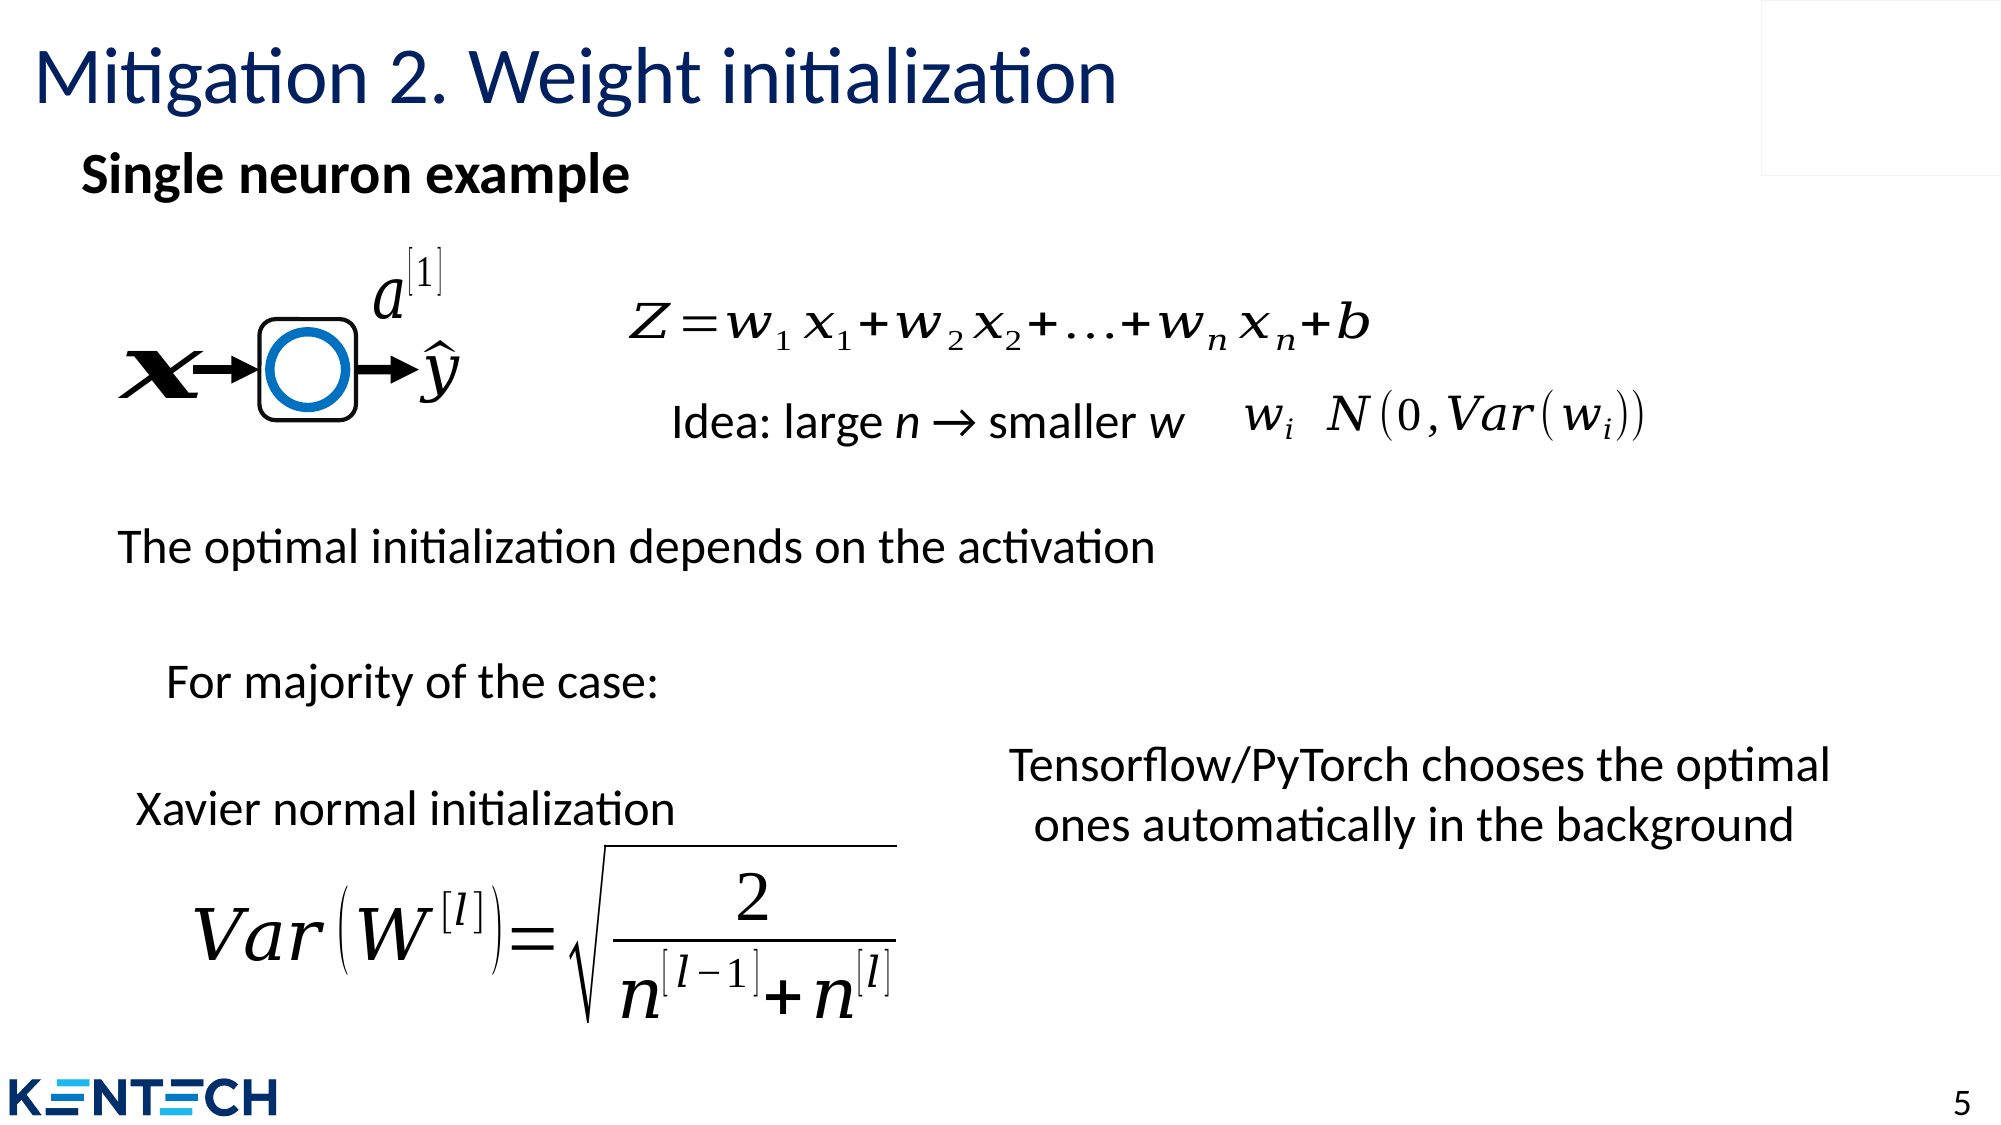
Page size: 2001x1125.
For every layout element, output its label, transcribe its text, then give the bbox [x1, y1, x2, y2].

text_box Tensorflow/PyTorch chooses the optimal ones automatically in the background [961, 731, 1879, 852]
text_box For majority of the case: [166, 648, 672, 709]
title Mitigation 2. Weight initialization [18, 14, 1563, 128]
text_box Xavier normal initialization [121, 767, 717, 843]
text_box Idea: large n → smaller w [670, 388, 1185, 449]
text_box The optimal initialization depends on the activation [117, 513, 1157, 574]
slide_number 5 [1925, 1074, 2000, 1125]
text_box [259, 318, 357, 421]
text_box Single neuron example [66, 127, 646, 213]
picture [7, 1075, 283, 1119]
